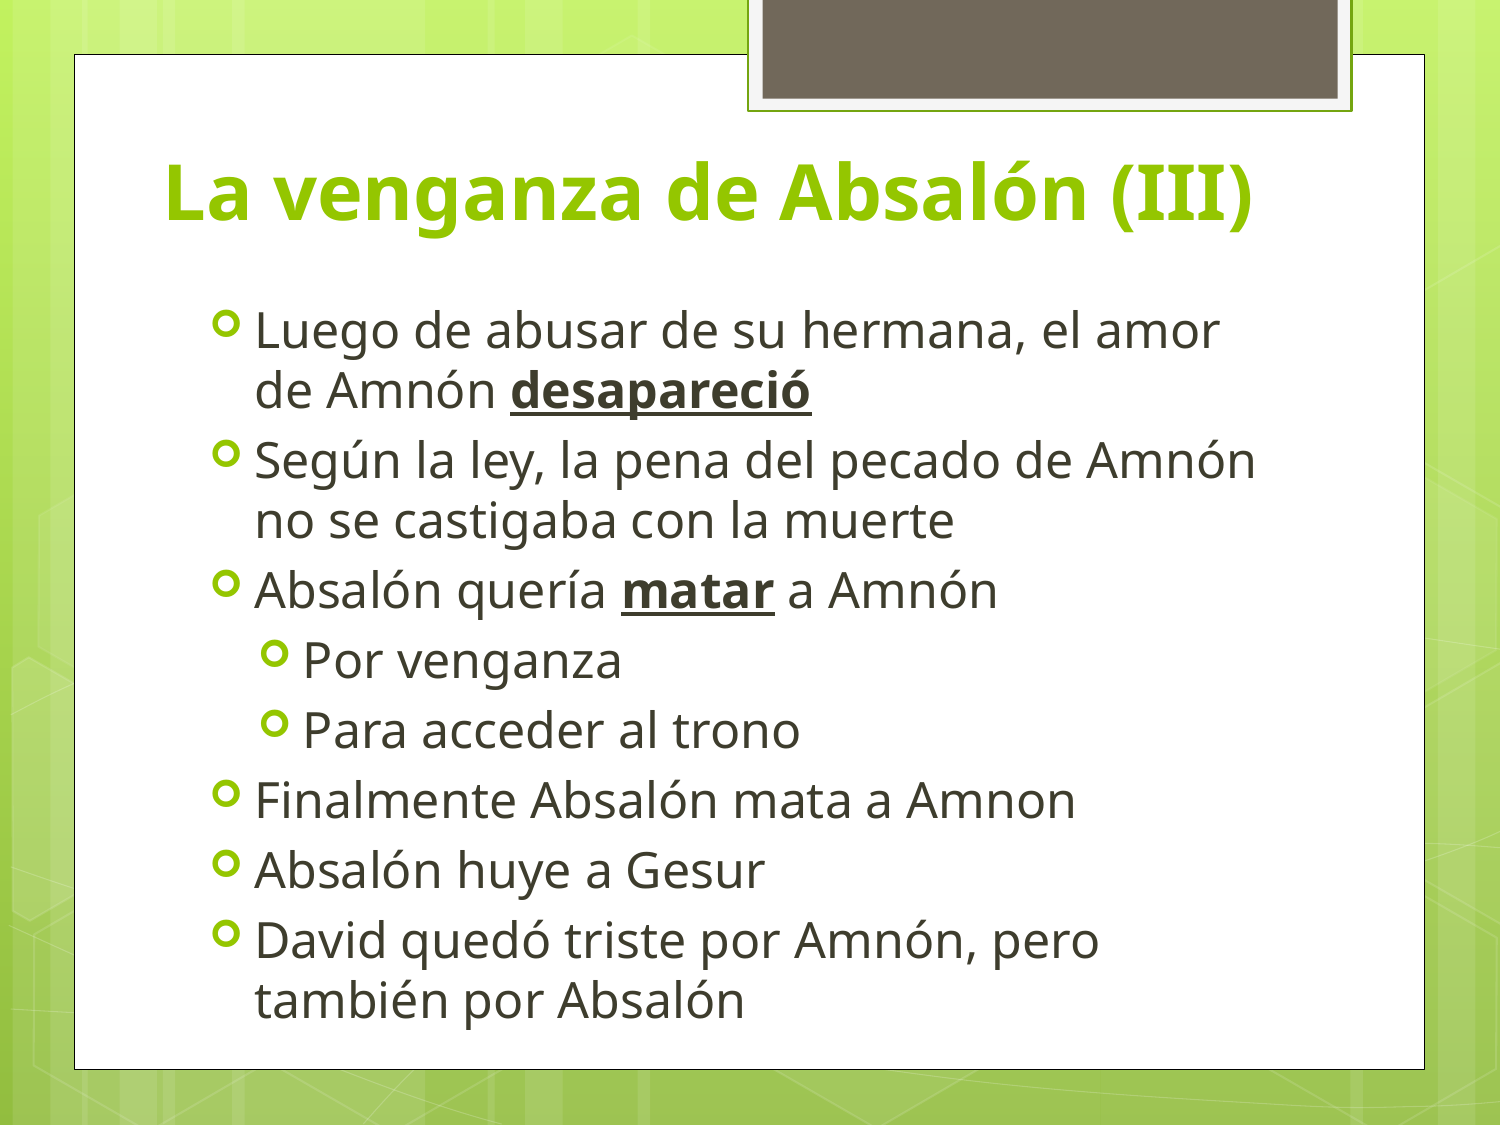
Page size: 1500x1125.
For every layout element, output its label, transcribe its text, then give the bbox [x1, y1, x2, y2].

title La venganza de Absalón (III) [147, 125, 1300, 244]
list Luego de abusar de su hermana, el amor de Amnón desapareció Según la ley, la pena del pecado de Amnón no se castigaba con la muerte Absalón quería matar a Amnón Por venganza Para acceder al trono Finalmente Absalón mata a Amnon Absalón huye a Gesur David quedó triste por Amnón, pero también por Absalón [183, 290, 1295, 867]
